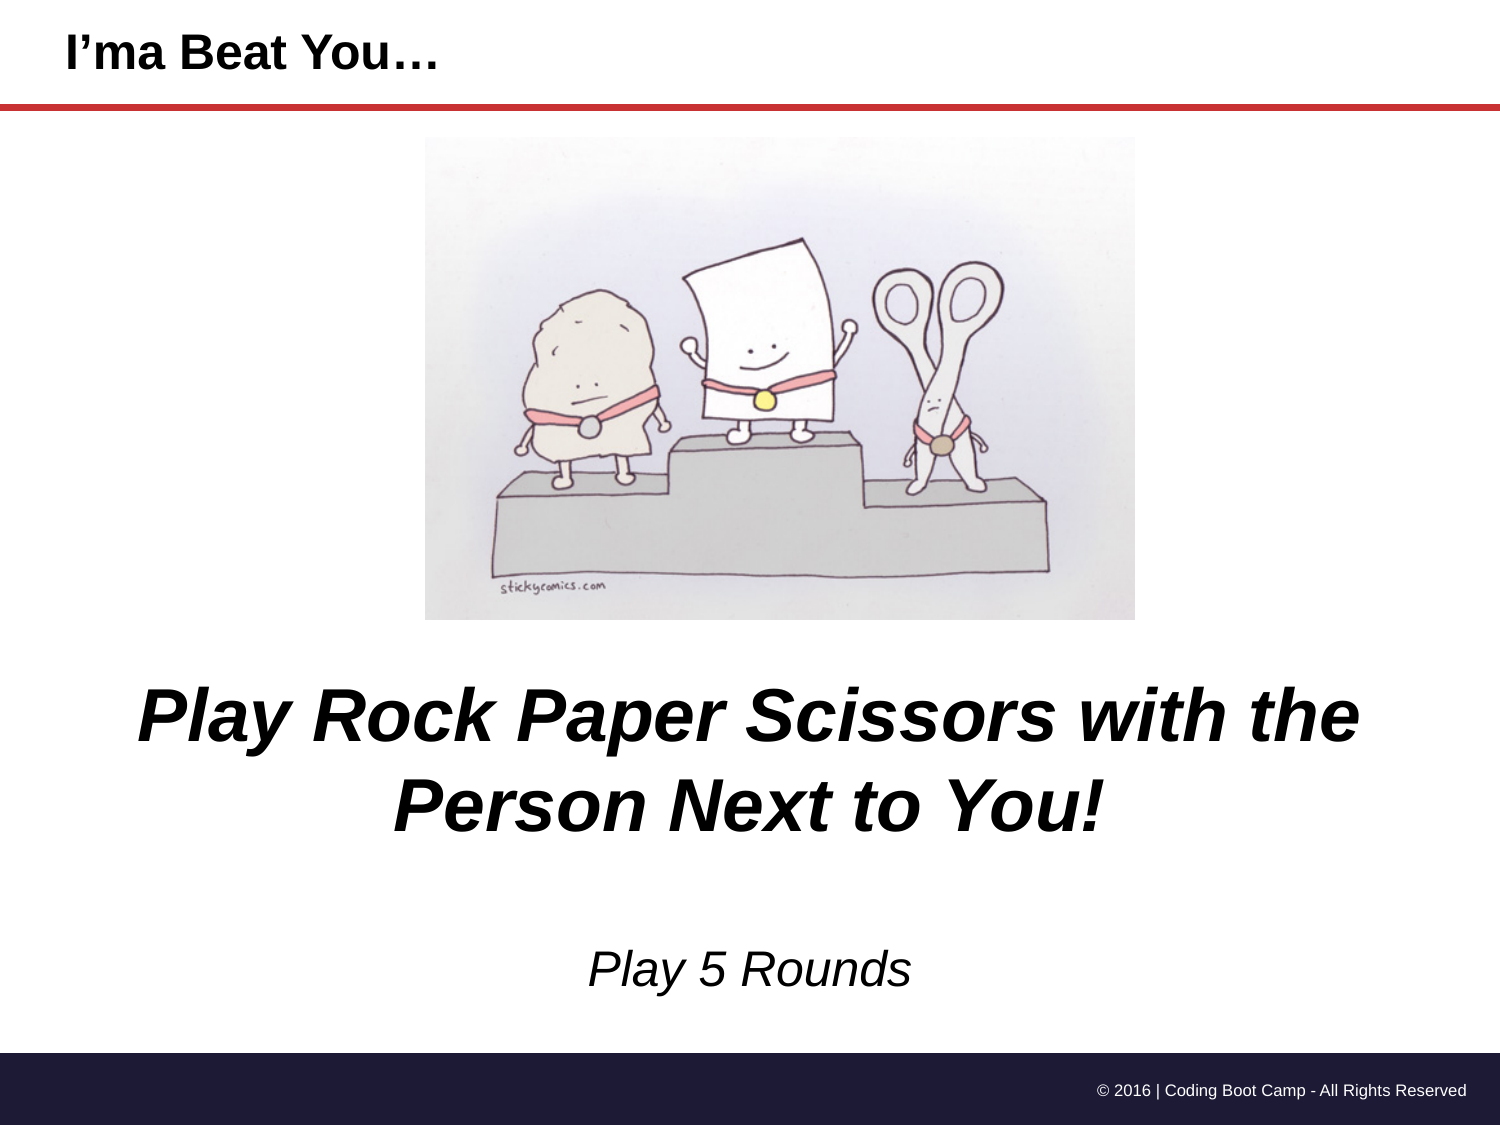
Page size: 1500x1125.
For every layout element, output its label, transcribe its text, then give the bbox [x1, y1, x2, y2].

picture [424, 137, 1135, 620]
text_box Play Rock Paper Scissors with the Person Next to You! Play 5 Rounds [50, 650, 1450, 1013]
title I’ma Beat You… [50, 0, 948, 108]
